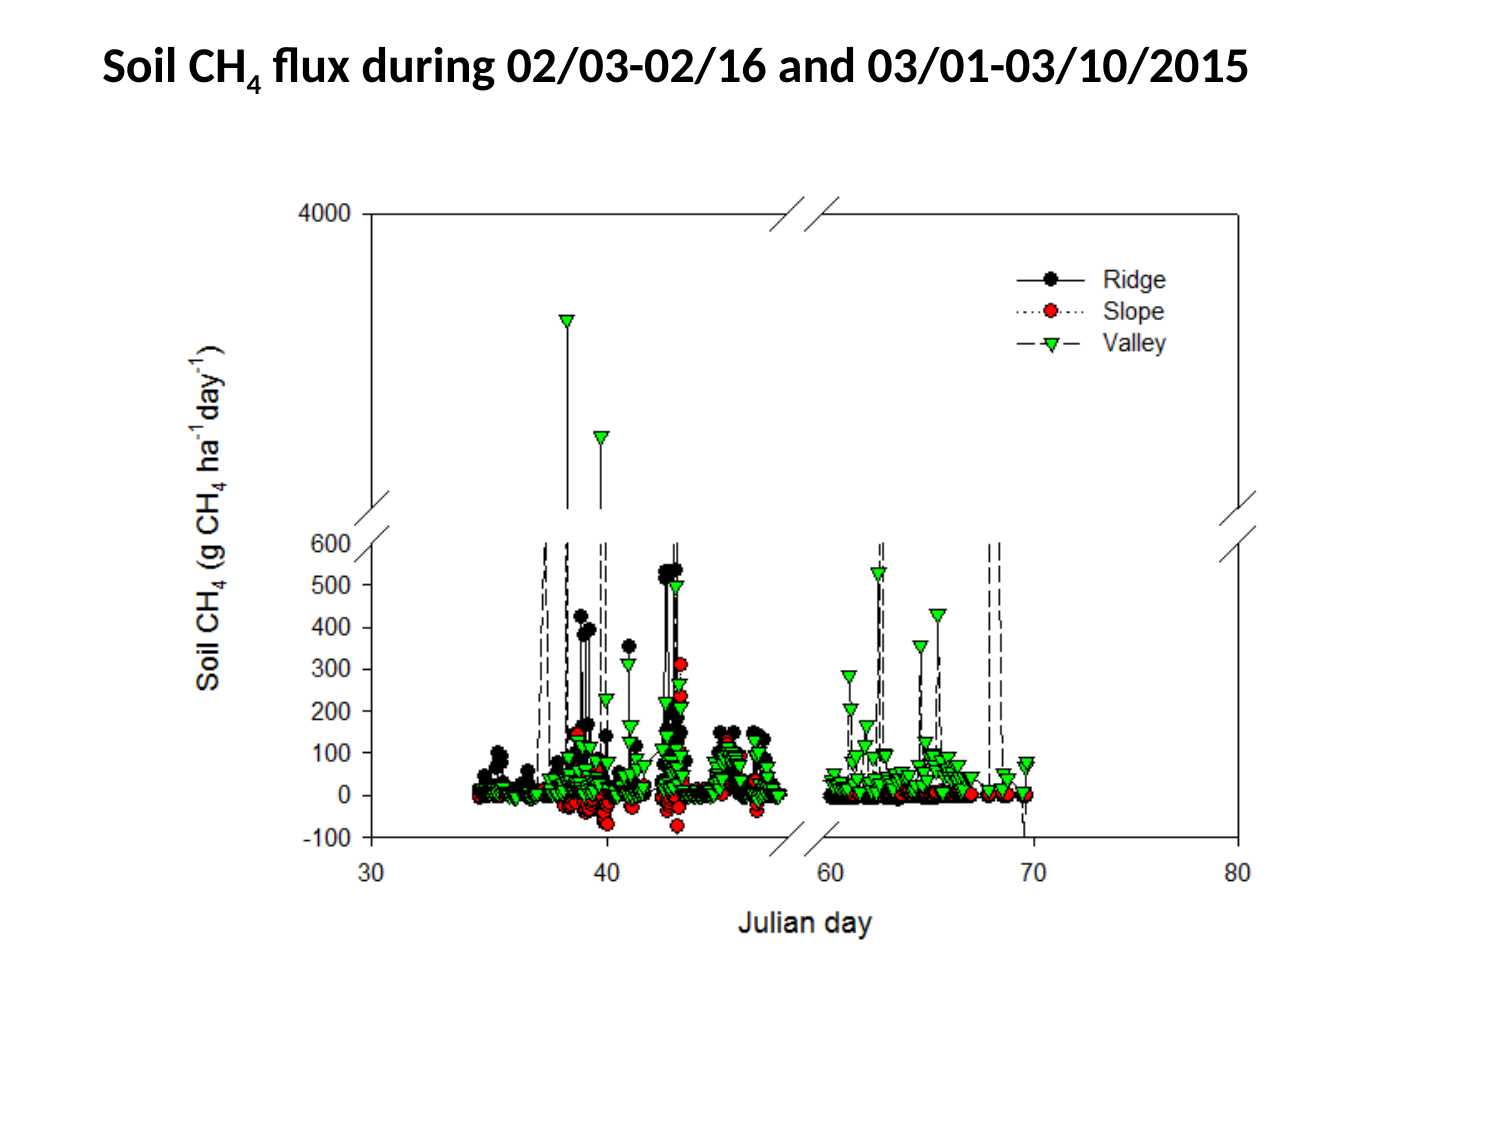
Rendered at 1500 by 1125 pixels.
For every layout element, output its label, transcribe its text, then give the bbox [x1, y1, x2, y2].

picture [137, 99, 1394, 988]
text_box Soil CH4 flux during 02/03-02/16 and 03/01-03/10/2015 [87, 24, 1438, 108]
